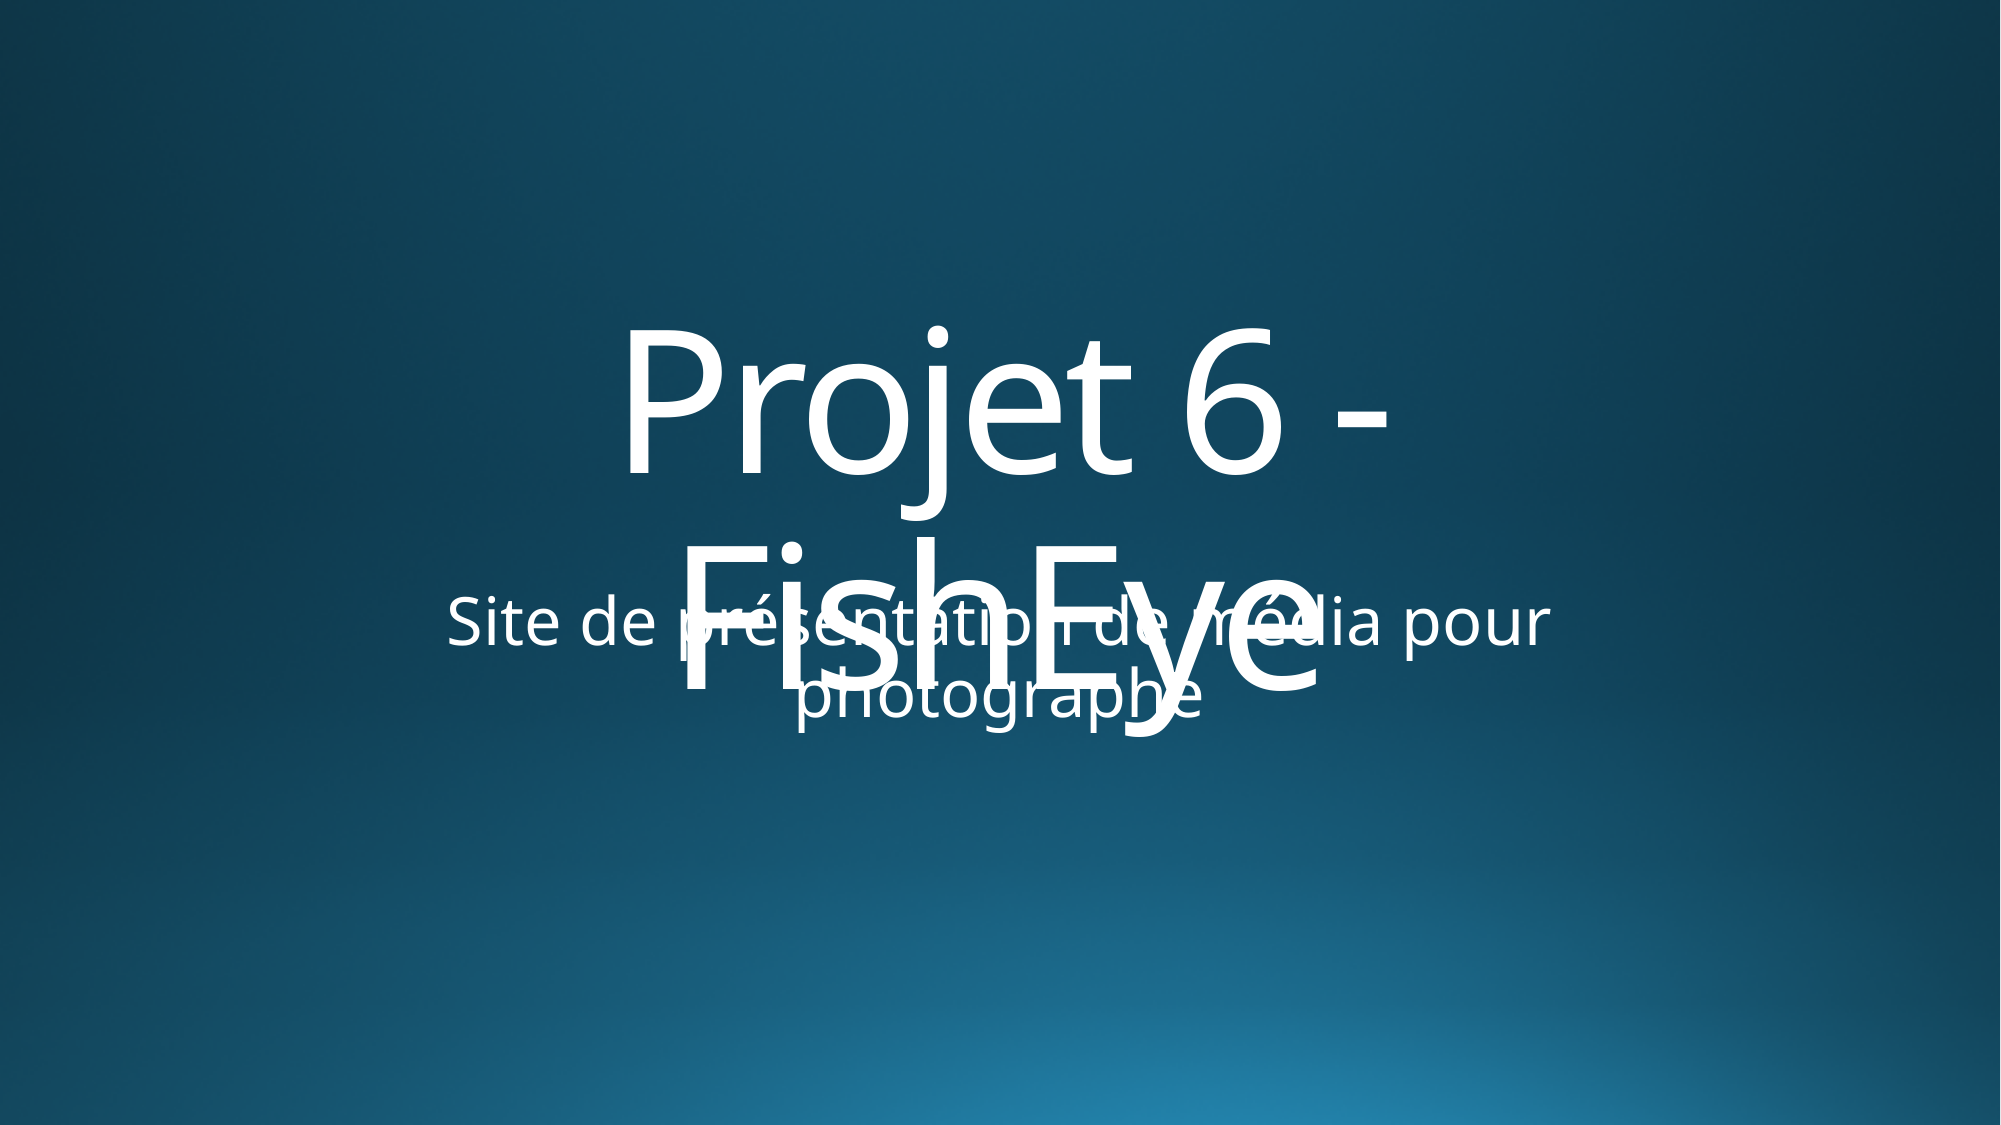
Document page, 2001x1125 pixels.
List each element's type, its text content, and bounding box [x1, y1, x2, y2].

picture [0, 0, 2001, 1125]
subtitle Site de présentation de média pour photographe [249, 615, 1750, 740]
title Projet 6 - FishEye [249, 293, 1750, 563]
